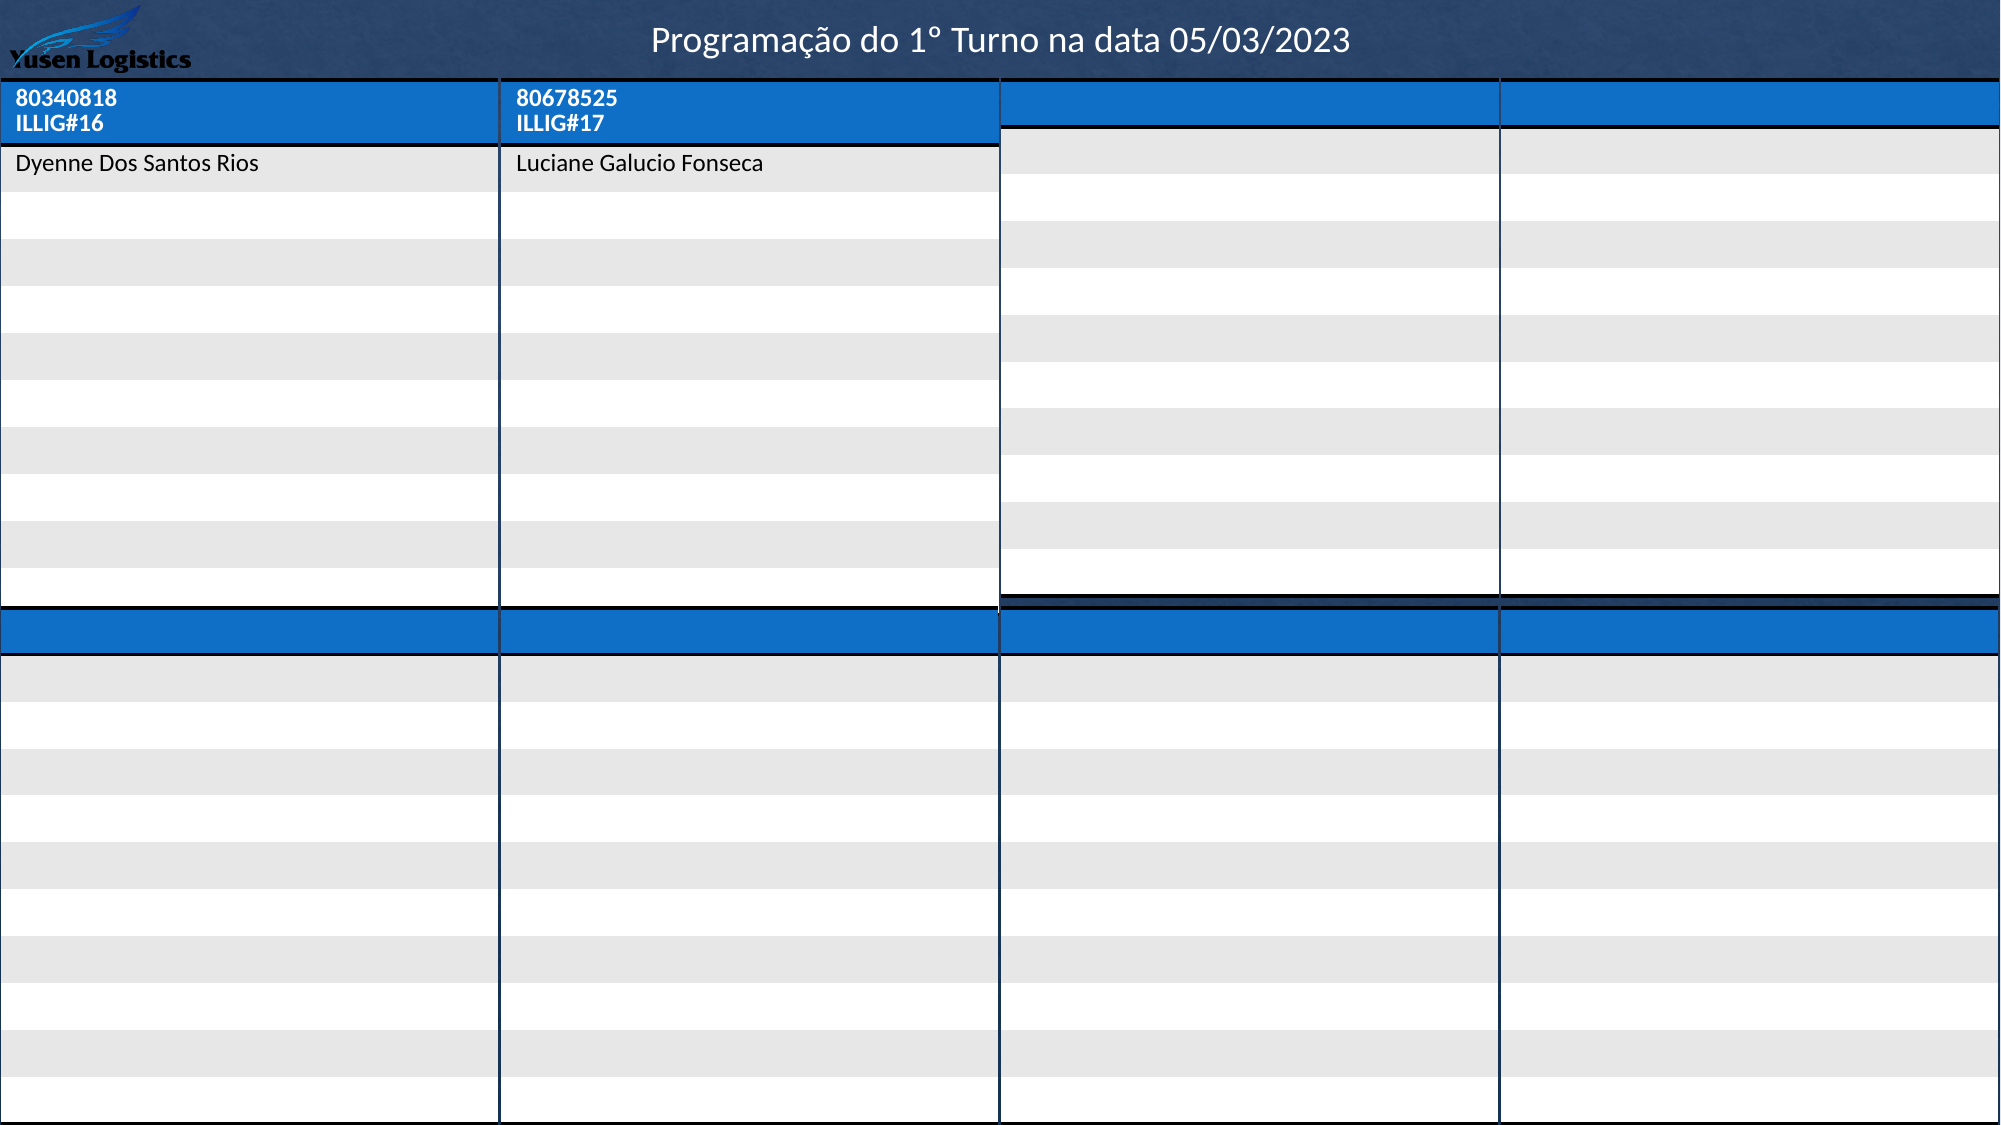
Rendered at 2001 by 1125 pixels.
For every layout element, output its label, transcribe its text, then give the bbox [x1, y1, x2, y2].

table_cell [1001, 1030, 1498, 1077]
table_cell [1, 1030, 498, 1077]
table_cell [501, 749, 998, 795]
table_cell [1001, 502, 1499, 549]
table_cell [1, 889, 498, 936]
table_cell [501, 474, 999, 521]
table_cell Dyenne Dos Santos Rios [1, 147, 498, 192]
table_cell [1, 427, 498, 474]
table_cell [1501, 129, 1999, 174]
table_cell [1, 286, 498, 333]
table_cell [1501, 362, 1999, 408]
table_cell [1501, 795, 1998, 842]
table_cell [1, 795, 498, 842]
table_header 80340818 ILLIG#16 [1, 82, 498, 143]
table_cell [1, 192, 498, 239]
table_cell [1, 749, 498, 795]
picture [9, 5, 191, 73]
table_cell [1, 333, 498, 380]
table_cell [1501, 455, 1999, 502]
table_cell [1501, 1030, 1998, 1077]
table_header [1001, 82, 1499, 125]
table_cell [1, 474, 498, 521]
table_cell [1501, 842, 1998, 889]
table_cell [1001, 362, 1499, 408]
table_cell [1001, 749, 1498, 795]
table_cell [1001, 936, 1498, 983]
table_cell [1, 521, 498, 568]
table_cell [1001, 702, 1498, 749]
table_cell [1501, 936, 1998, 983]
table_cell [501, 842, 998, 889]
table_cell [1501, 889, 1998, 936]
table_cell [1501, 702, 1998, 749]
table_cell [501, 192, 999, 239]
table_cell [501, 1030, 998, 1077]
table_cell [1001, 315, 1499, 362]
table_cell [1001, 129, 1499, 174]
table_cell [501, 936, 998, 983]
table_cell [501, 286, 999, 333]
table_cell [1, 1077, 498, 1122]
table_cell [501, 521, 999, 568]
table_cell [501, 427, 999, 474]
table_cell [501, 333, 999, 380]
table_cell [1001, 455, 1499, 502]
text_box Programação do 1º Turno na data 05/03/2023 [636, 7, 1367, 68]
table_header 80678525 ILLIG#17 [501, 82, 999, 143]
table_cell [1, 842, 498, 889]
table_cell [1, 380, 498, 427]
table_cell [501, 568, 999, 613]
table_cell [501, 889, 998, 936]
table_cell [1501, 221, 1999, 268]
table_cell [1501, 983, 1998, 1030]
table_cell [1, 936, 498, 983]
table_cell [501, 1077, 998, 1122]
table_cell [1, 656, 498, 702]
table_cell [1001, 268, 1499, 315]
table_header [1001, 610, 1498, 653]
table_cell [501, 702, 998, 749]
table_cell [501, 656, 998, 702]
table_cell Luciane Galucio Fonseca [501, 147, 999, 192]
table_header [1501, 82, 1999, 125]
table_cell [1, 983, 498, 1030]
table_cell [501, 795, 998, 842]
table_cell [1001, 549, 1499, 594]
table_cell [1001, 983, 1498, 1030]
table_cell [1501, 315, 1999, 362]
table_header [1501, 610, 1998, 653]
table_cell [1001, 1077, 1498, 1122]
table_cell [1501, 174, 1999, 221]
table_cell [1501, 749, 1998, 795]
table_cell [1001, 889, 1498, 936]
table_cell [1, 702, 498, 749]
table_header [1, 610, 498, 653]
table_cell [1001, 408, 1499, 455]
table_cell [1501, 656, 1998, 702]
table_cell [501, 983, 998, 1030]
table_cell [501, 239, 999, 286]
table_cell [1, 239, 498, 286]
table_cell [1501, 549, 1999, 594]
table_cell [1001, 795, 1498, 842]
table_cell [1001, 842, 1498, 889]
table_cell [1501, 408, 1999, 455]
table_header [501, 610, 998, 653]
table_cell [501, 380, 999, 427]
table_cell [1501, 268, 1999, 315]
table_cell [1001, 656, 1498, 702]
table_cell [1, 568, 498, 606]
table_cell [1501, 1077, 1998, 1122]
table_cell [1501, 502, 1999, 549]
table_cell [1001, 221, 1499, 268]
table_cell [1001, 174, 1499, 221]
